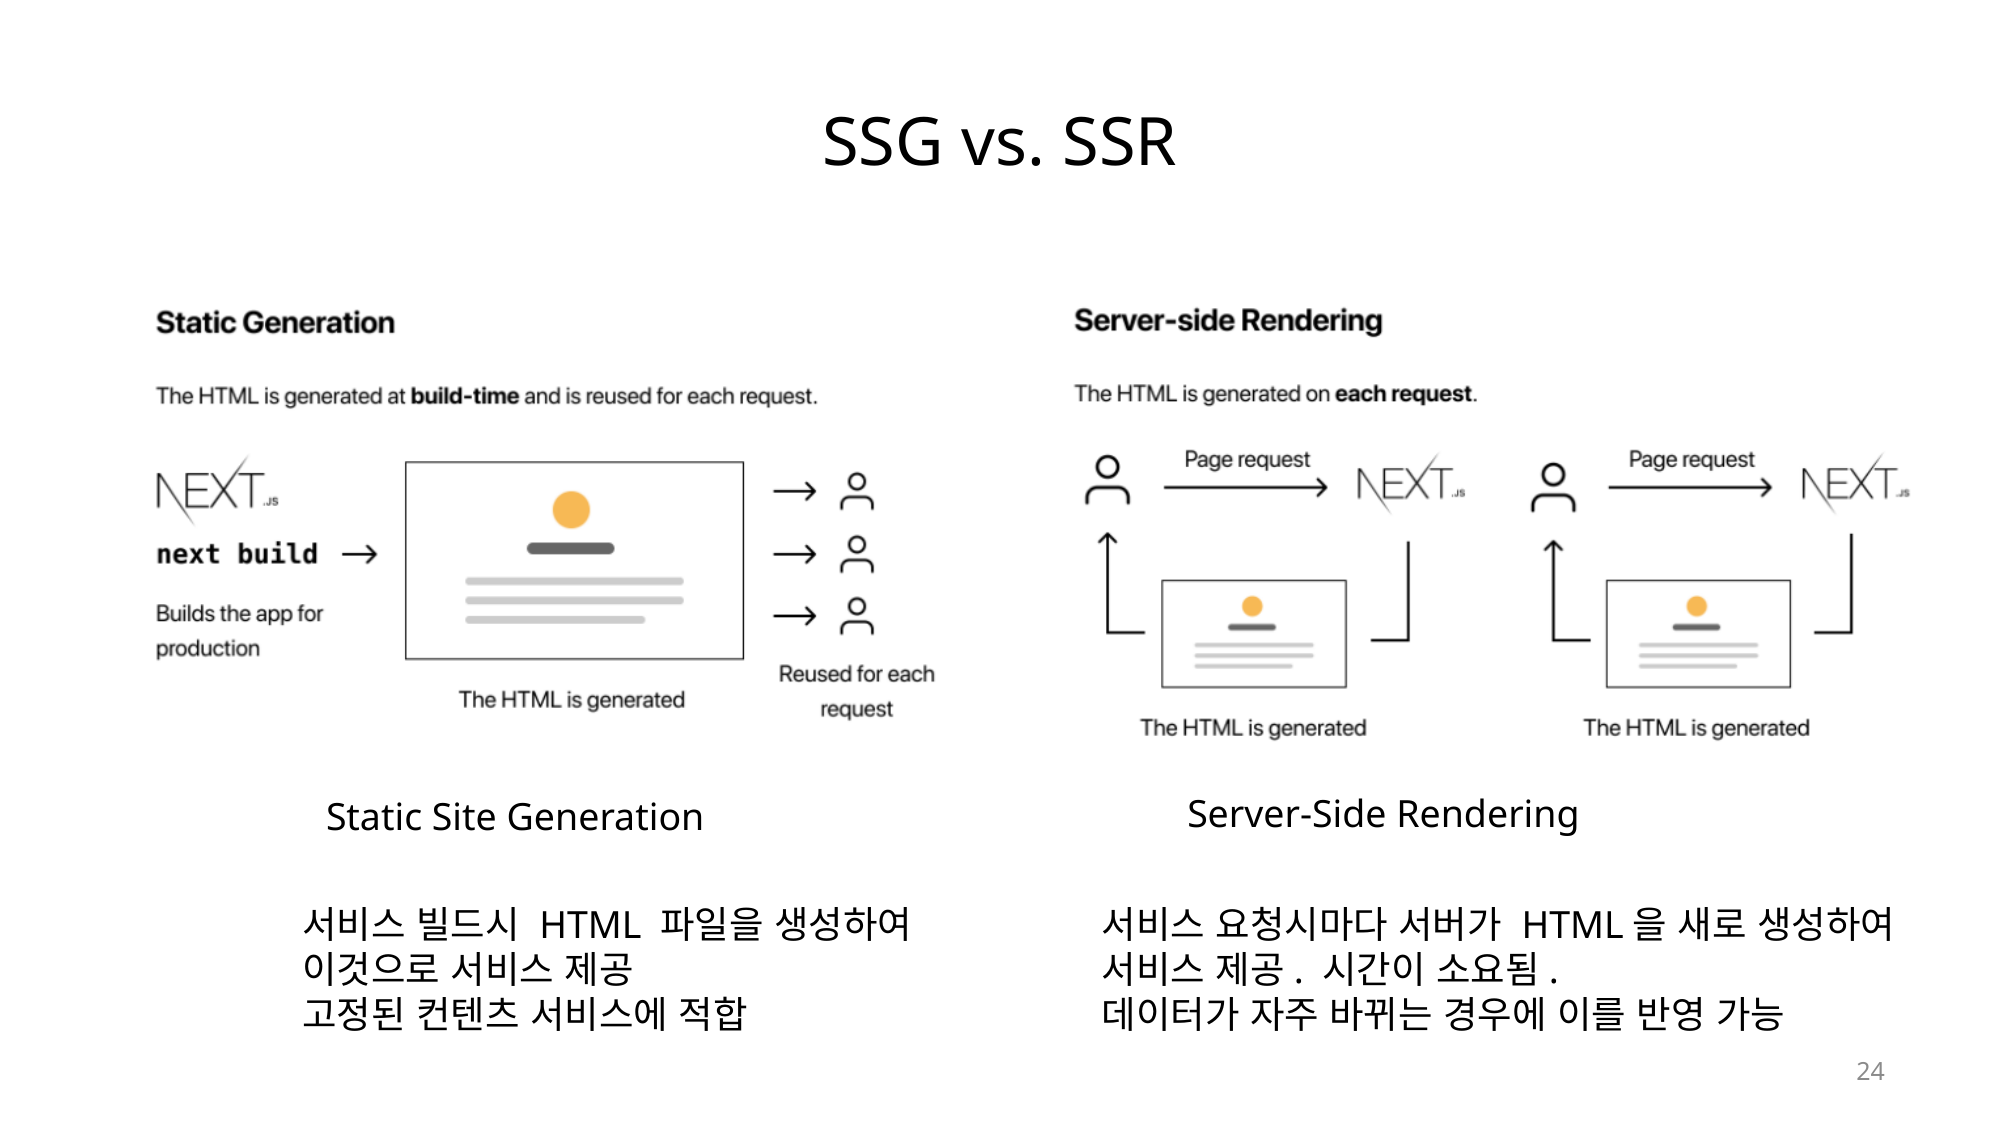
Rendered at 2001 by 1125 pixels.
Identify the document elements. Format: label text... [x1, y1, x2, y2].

text_box 서비스 요청시마다 서버가 HTML을 새로 생성하여 서비스 제공. 시간이 소요됨. 데이터가 자주 바뀌는 경우에 이를 반영 가능 [1086, 893, 1911, 1043]
text_box 서비스 빌드시 HTML 파일을 생성하여 이것으로 서비스 제공 고정된 컨텐츠 서비스에 적합 [287, 893, 938, 1043]
slide_number 24 [1433, 1043, 1900, 1103]
picture [1054, 290, 1922, 770]
title SSG vs. SSR [99, 45, 1900, 233]
text_box Static Site Generation [311, 785, 720, 846]
picture [137, 287, 985, 742]
text_box Server-Side Rendering [1172, 782, 1595, 843]
